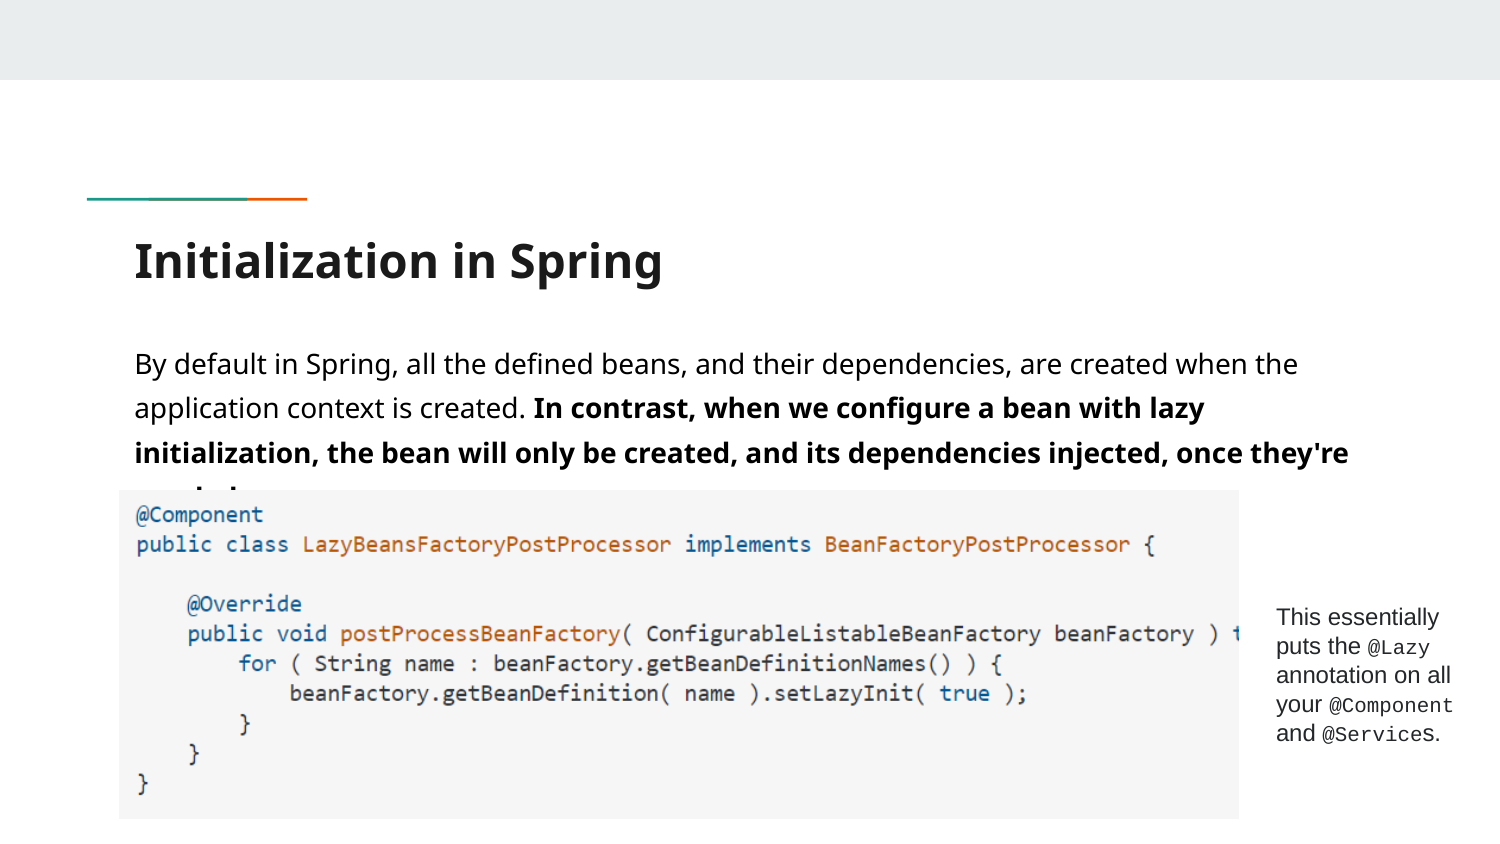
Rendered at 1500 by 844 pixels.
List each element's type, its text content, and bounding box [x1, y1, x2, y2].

picture [119, 490, 1240, 819]
text_box This essentially puts the @Lazy annotation on all your @Component and @Services. [1261, 586, 1482, 761]
list By default in Spring, all the defined beans, and their dependencies, are created when the application context is created. In contrast, when we configure a bean with lazy initialization, the bean will only be created, and its dependencies injected, once they're needed. [119, 320, 1381, 692]
title Initialization in Spring [119, 216, 1381, 305]
